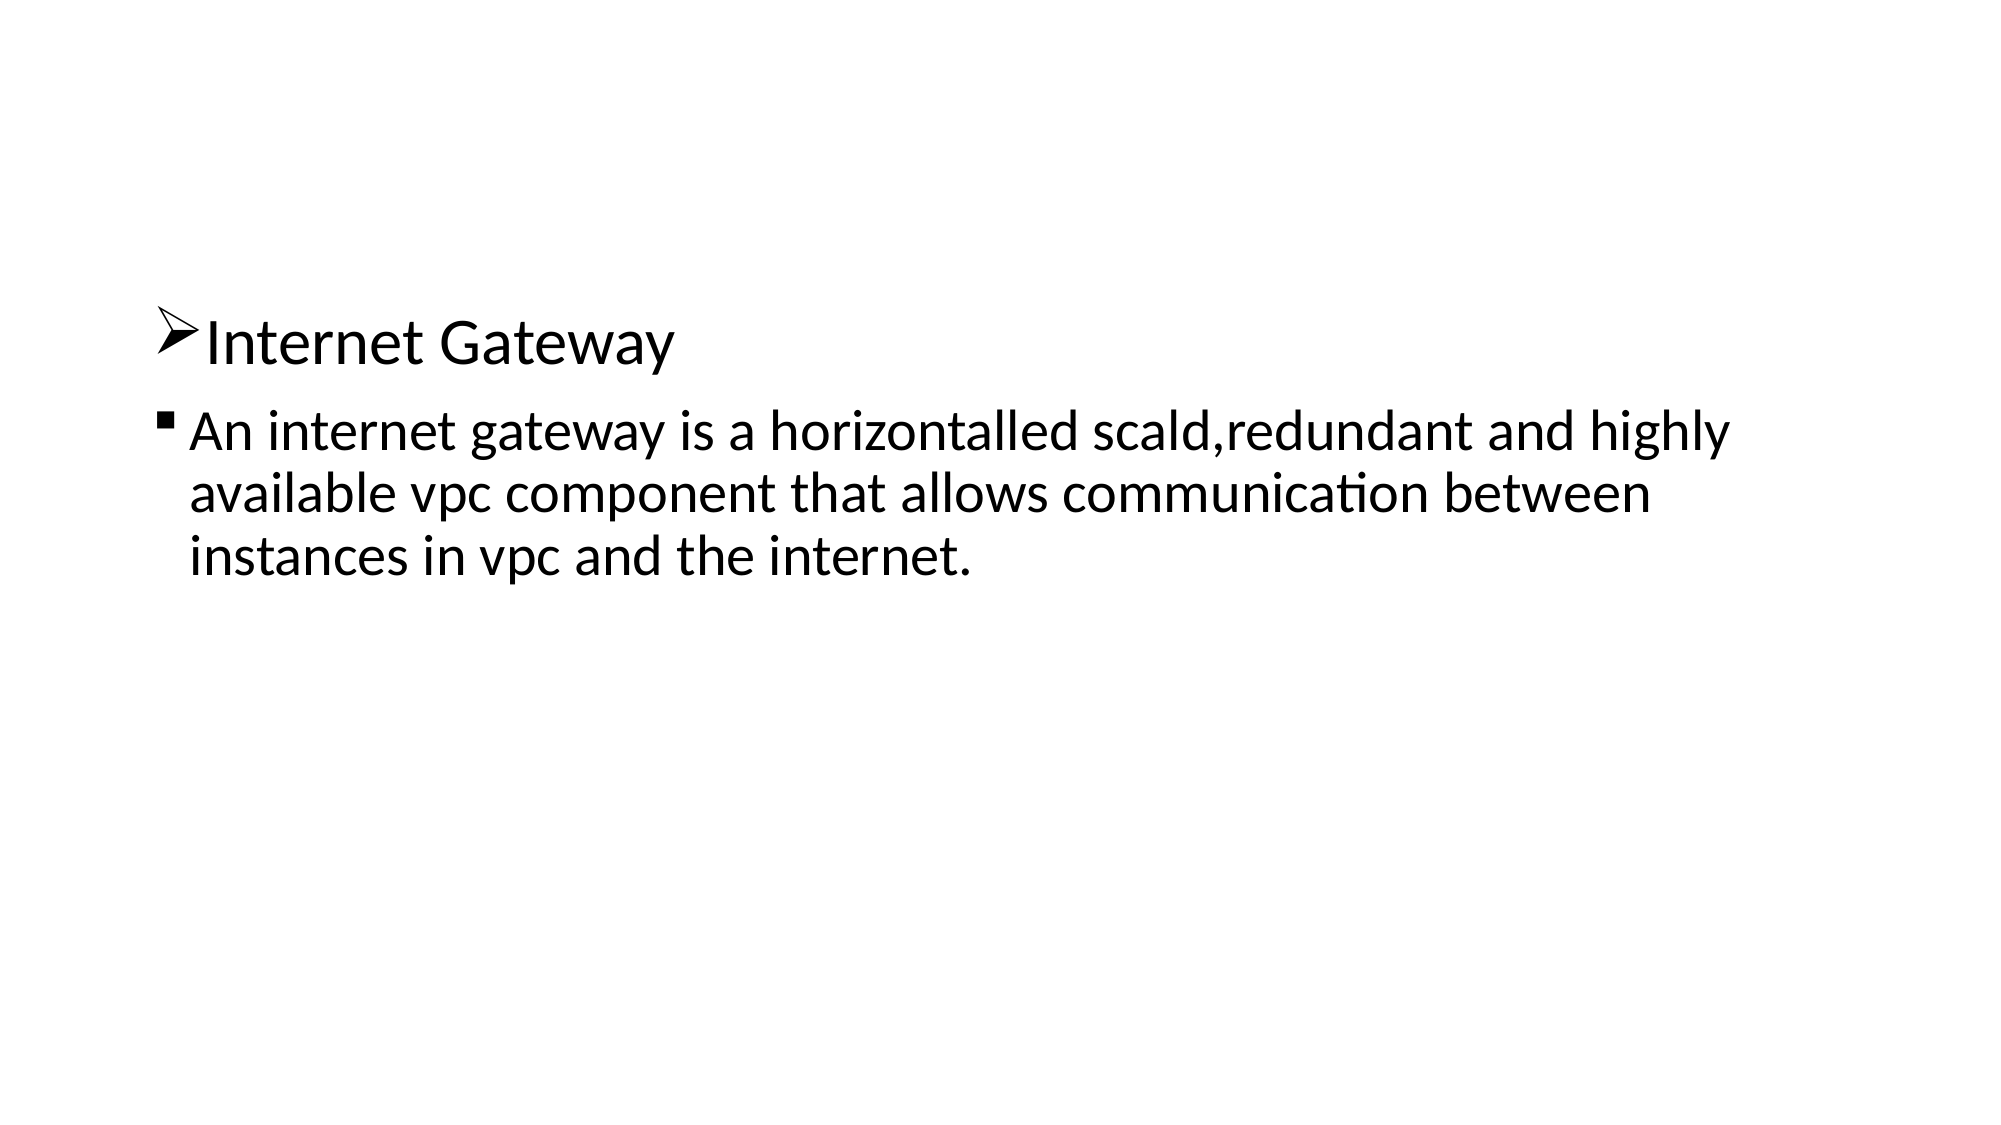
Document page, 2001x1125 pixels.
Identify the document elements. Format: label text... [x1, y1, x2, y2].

list Internet Gateway An internet gateway is a horizontalled scald,redundant and highly available vpc component that allows communication between instances in vpc and the internet. [137, 299, 1863, 1014]
